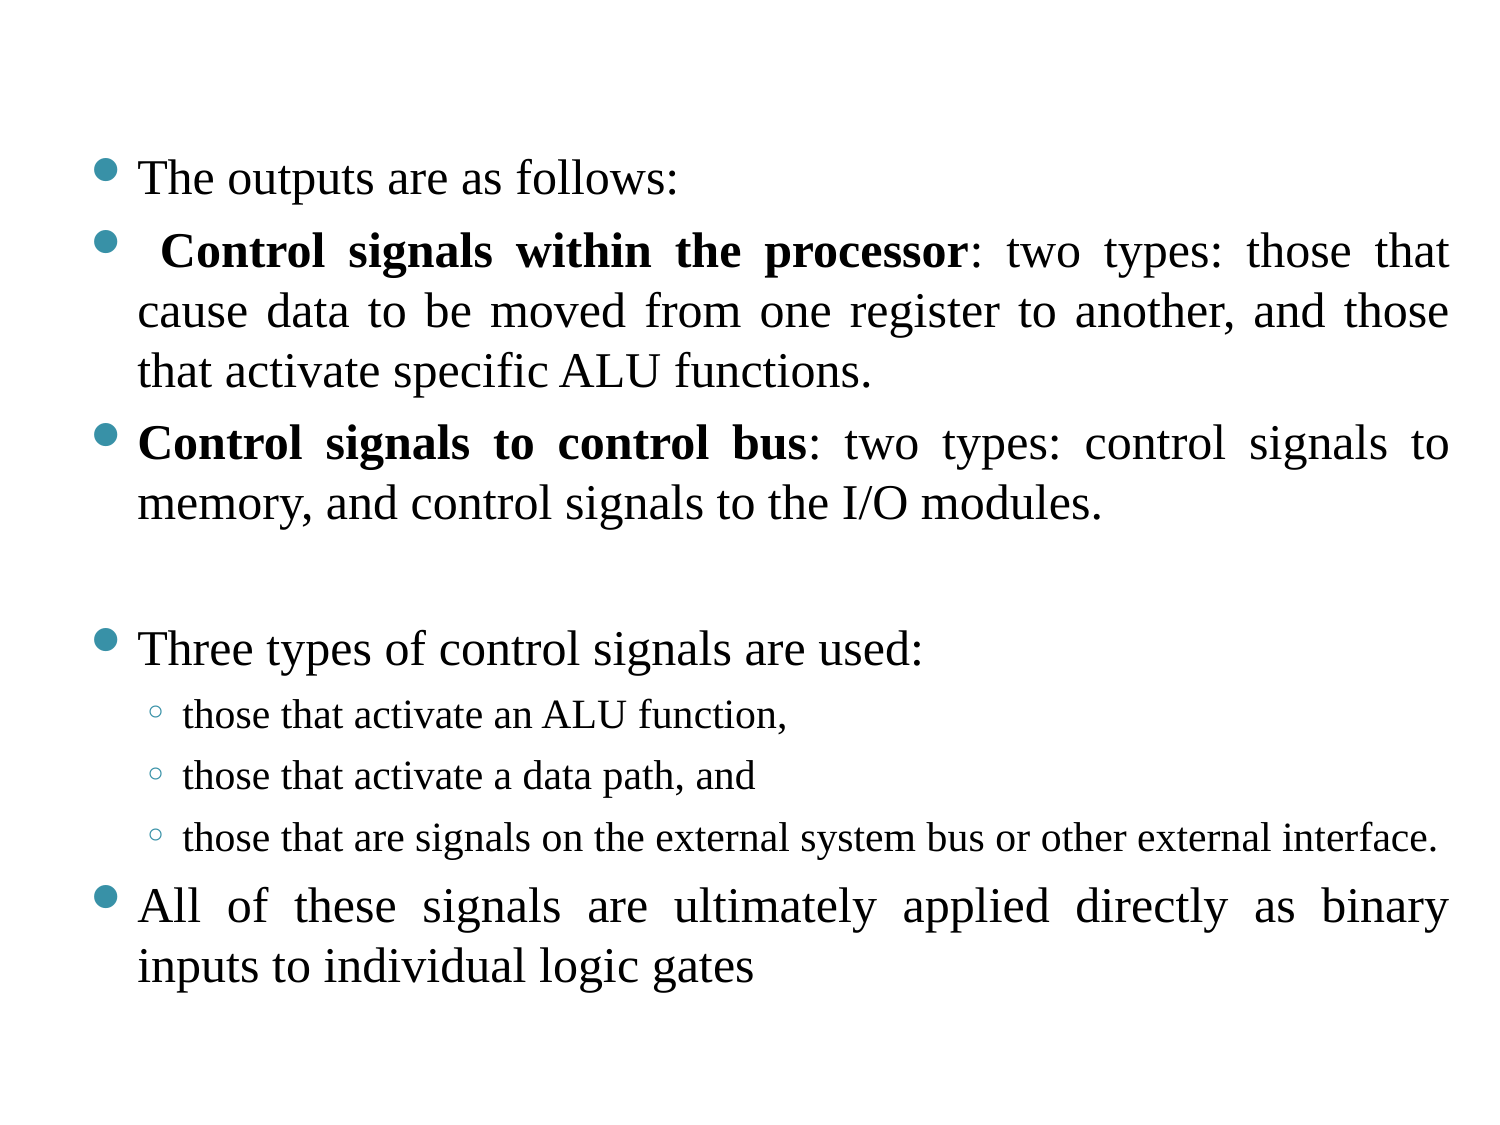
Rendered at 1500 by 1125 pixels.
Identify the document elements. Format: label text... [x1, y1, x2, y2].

list The outputs are as follows: Control signals within the processor: two types: those that cause data to be moved from one register to another, and those that activate specific ALU functions. Control signals to control bus: two types: control signals to memory, and control signals to the I/O modules. Three types of control signals are used: those that activate an ALU function, those that activate a data path, and those that are signals on the external system bus or other external interface. All of these signals are ultimately applied directly as binary inputs to individual logic gates [62, 137, 1466, 1025]
